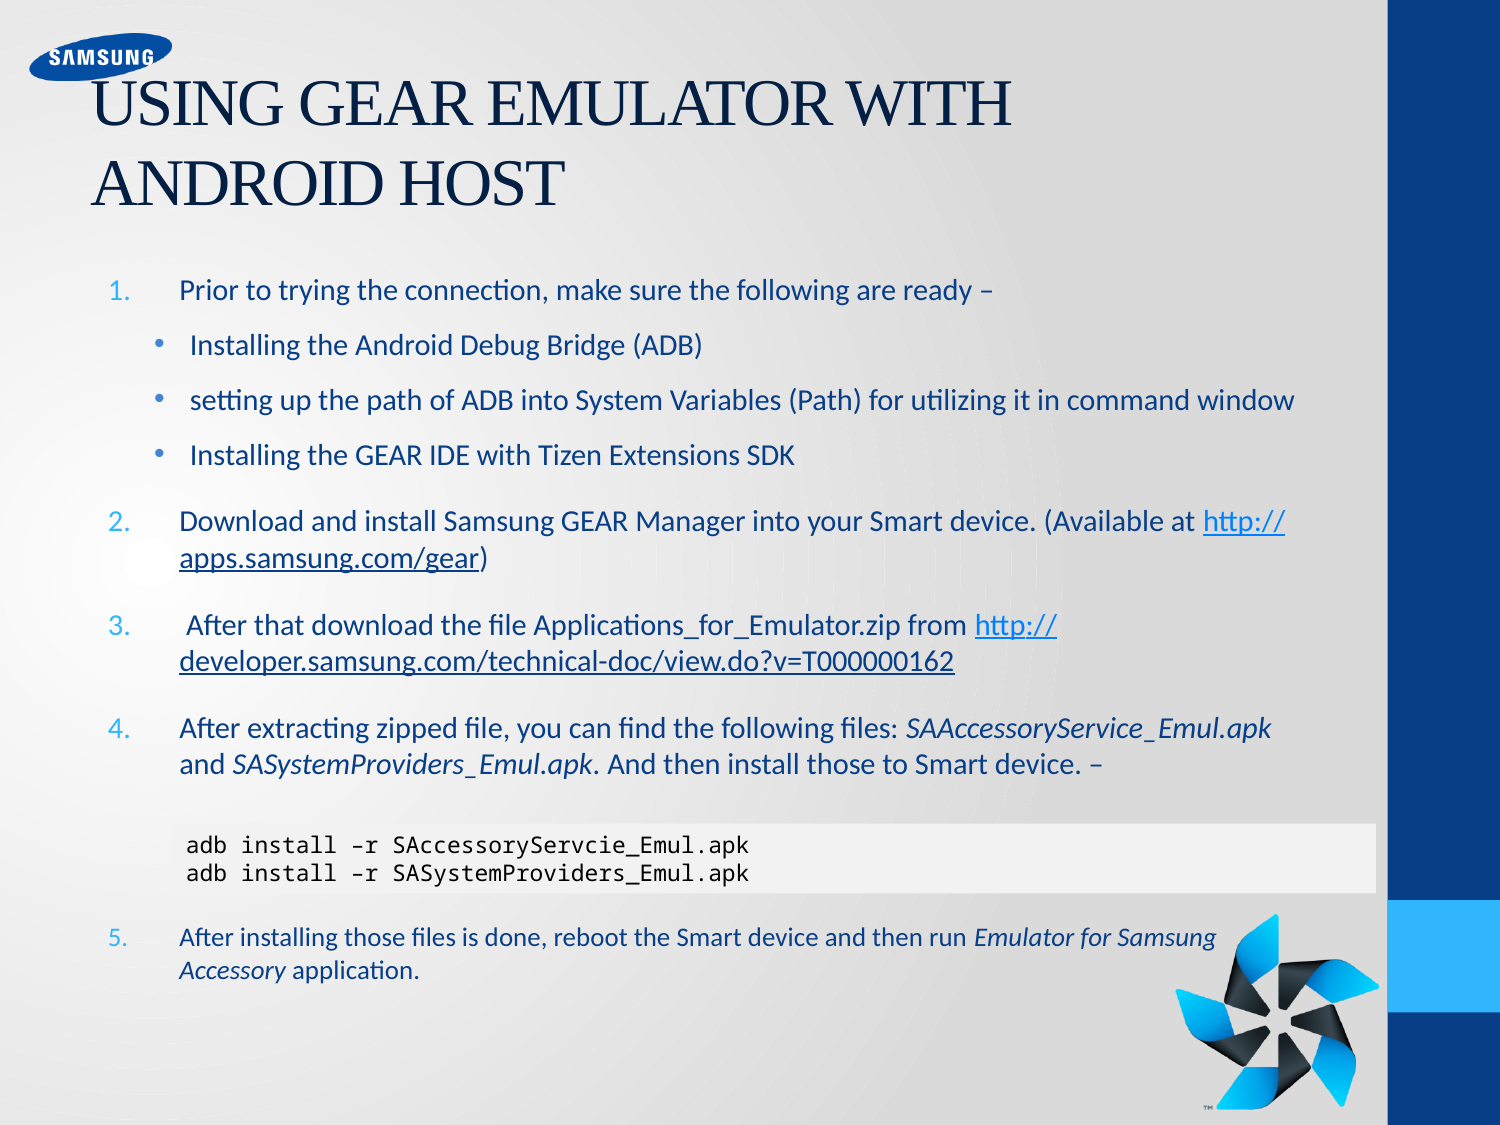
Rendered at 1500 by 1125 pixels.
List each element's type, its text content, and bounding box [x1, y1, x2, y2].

text_box adb install –r SAccessoryServcie_Emul.apk adb install –r SASystemProviders_Emul.apk [171, 823, 1376, 894]
picture [1175, 914, 1379, 1111]
list Prior to trying the connection, make sure the following are ready – Installing the Android Debug Bridge (ADB) setting up the path of ADB into System Variables (Path) for utilizing it in command window Installing the GEAR IDE with Tizen Extensions SDK Download and install Samsung GEAR Manager into your Smart device. (Available at http://apps.samsung.com/gear) After that download the file Applications_for_Emulator.zip from http://developer.samsung.com/technical-doc/view.do?v=T000000162 After extracting zipped file, you can find the following files: SAAccessoryService_Emul.apk and SASystemProviders_Emul.apk. And then install those to Smart device. – After installing those files is done, reboot the Smart device and then run Emulator for Samsung Accessory application. [75, 262, 1325, 1050]
picture [29, 33, 172, 81]
title USING GEAR EMULATOR WITH ANDROID HOST [75, 45, 1325, 233]
